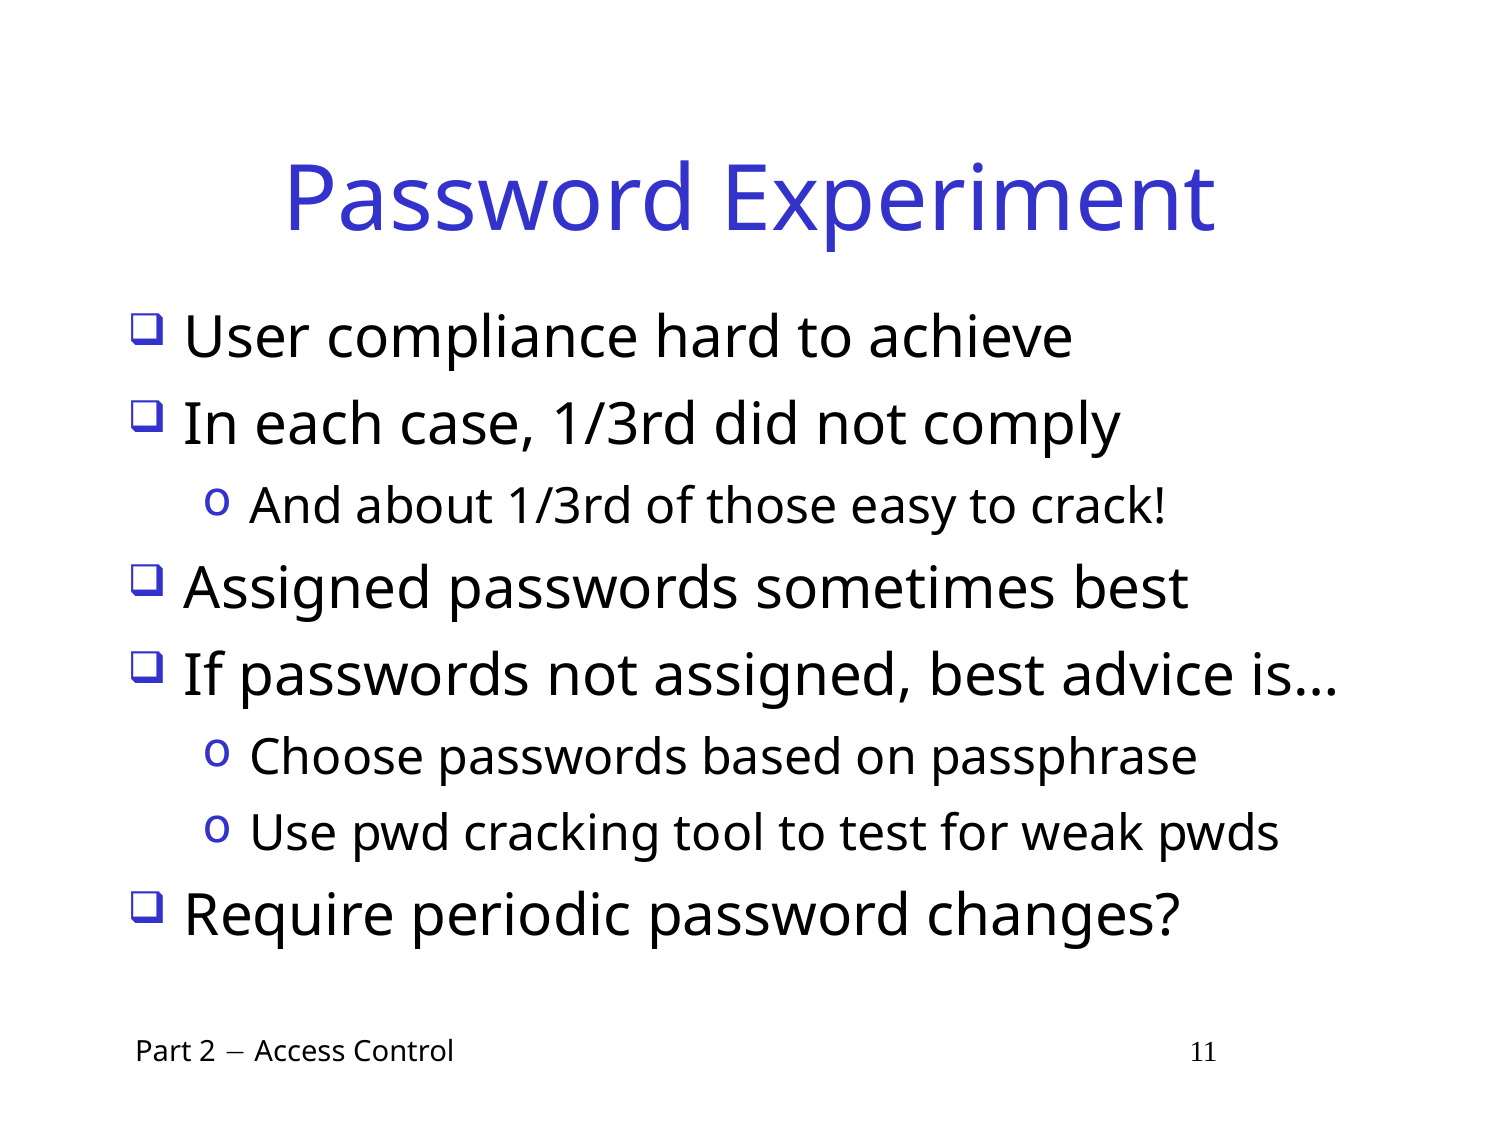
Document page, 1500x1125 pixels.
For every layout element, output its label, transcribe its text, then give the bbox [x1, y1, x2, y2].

title Password Experiment [112, 99, 1388, 288]
list User compliance hard to achieve In each case, 1/3rd did not comply And about 1/3rd of those easy to crack! Assigned passwords sometimes best If passwords not assigned, best advice is… Choose passwords based on passphrase Use pwd cracking tool to test for weak pwds Require periodic password changes? [112, 299, 1388, 976]
footer Part 2  Access Control 11 [112, 1024, 1401, 1101]
